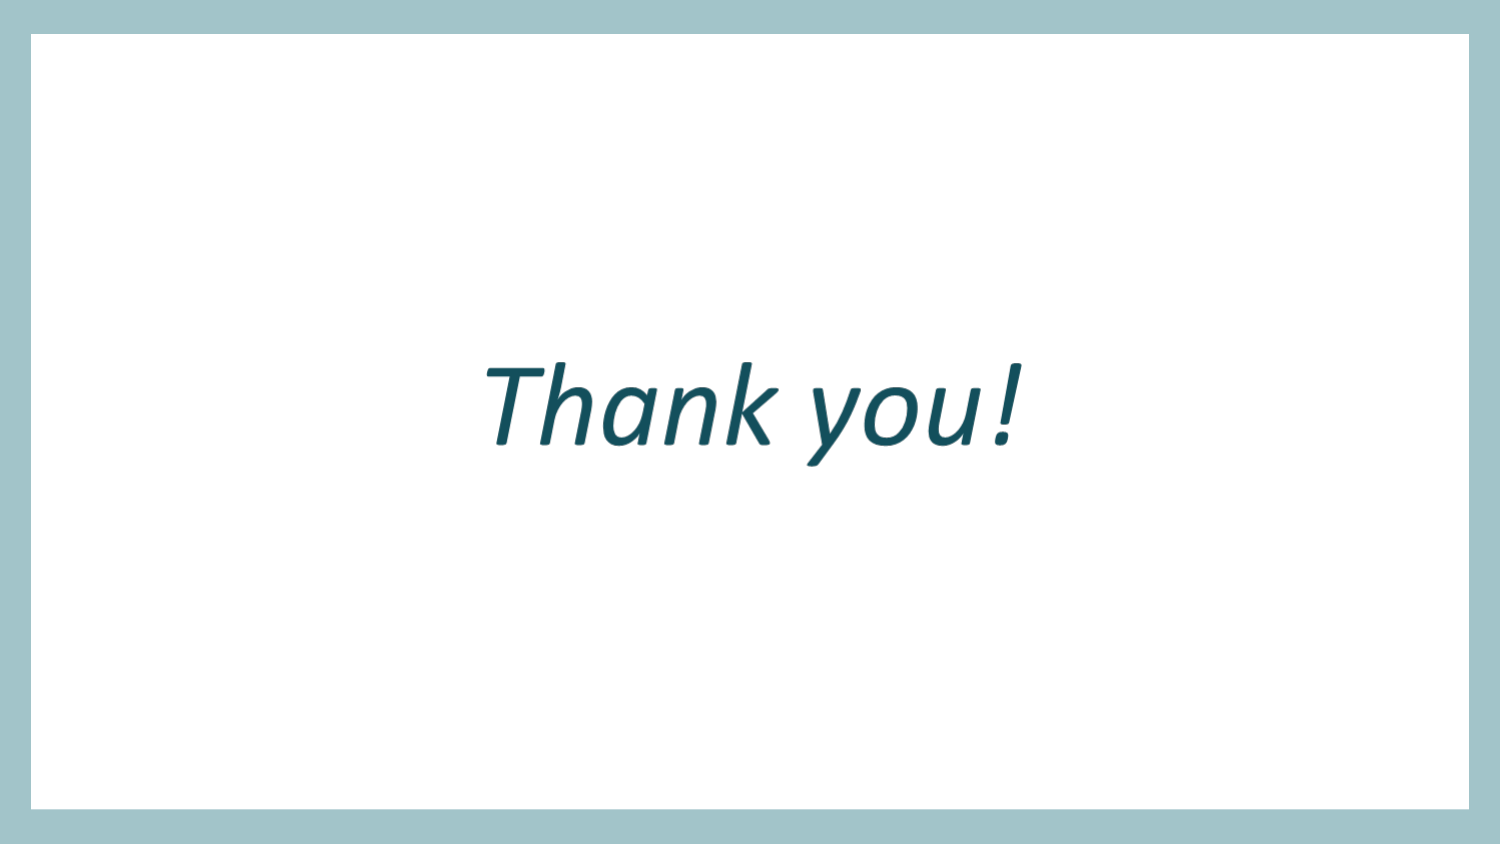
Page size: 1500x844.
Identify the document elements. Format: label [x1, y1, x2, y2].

picture [404, 294, 1096, 550]
